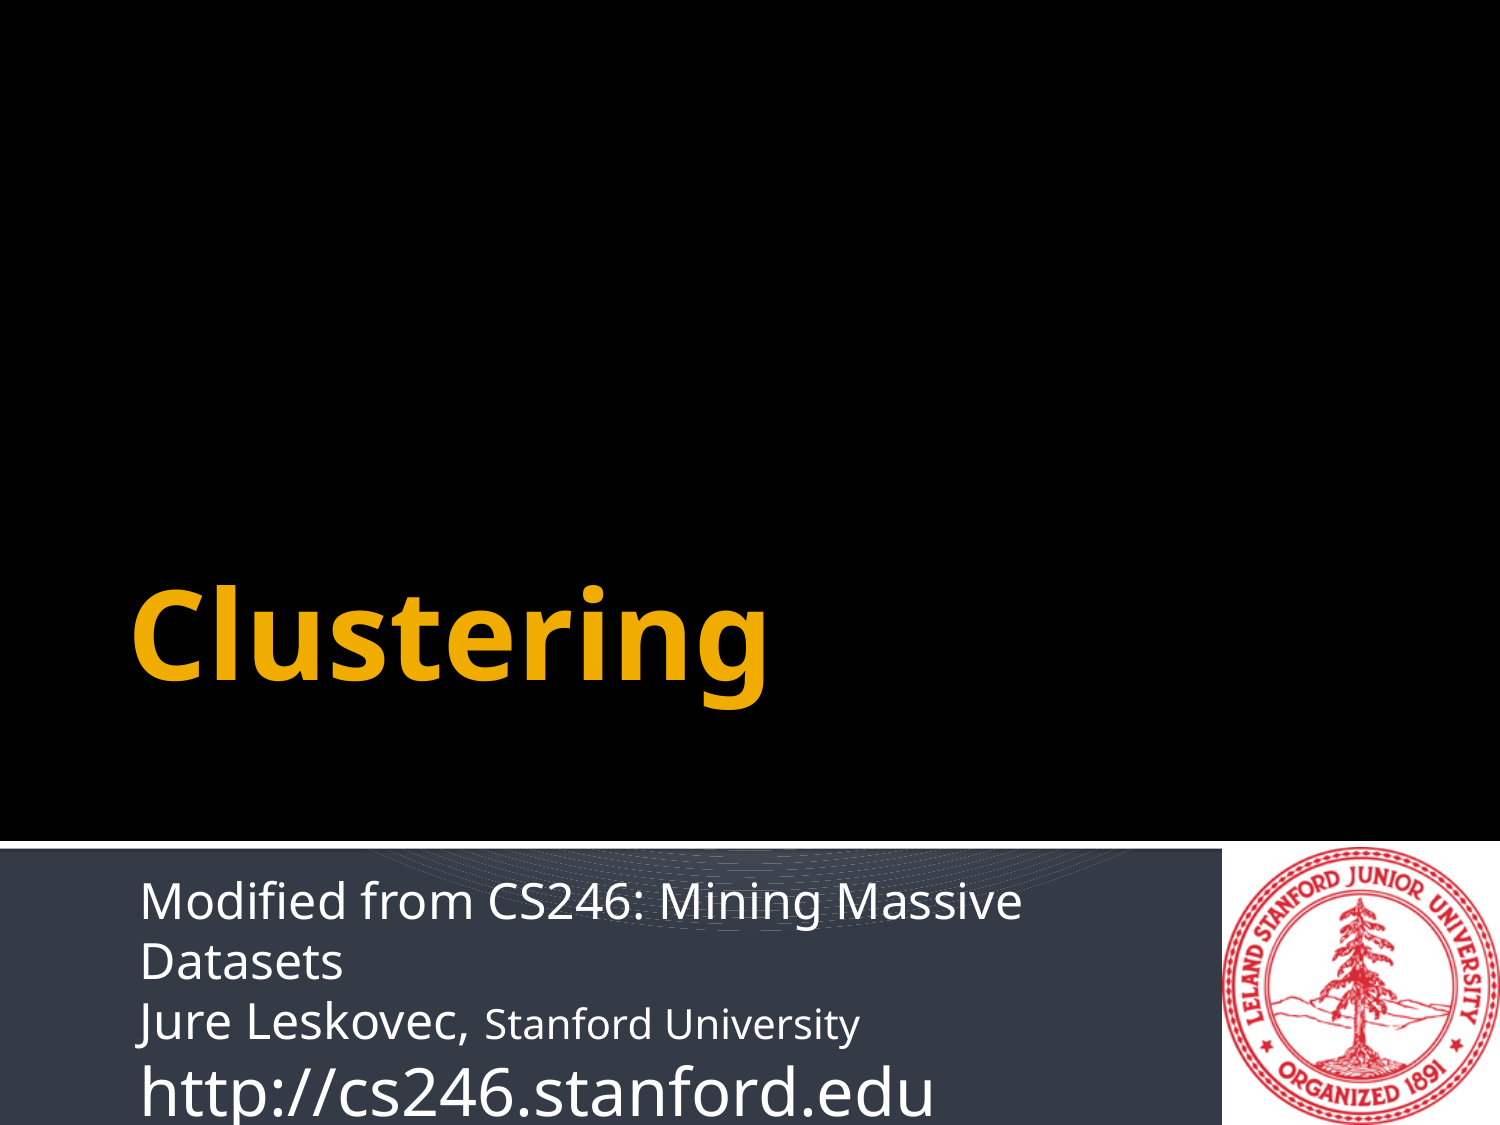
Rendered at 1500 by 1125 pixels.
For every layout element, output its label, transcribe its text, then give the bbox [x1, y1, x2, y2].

picture [1222, 847, 1500, 1125]
text_box Modified from CS246: Mining Massive Datasets Jure Leskovec, Stanford University http://cs246.stanford.edu [125, 862, 1216, 1125]
title Clustering [112, 237, 1438, 825]
